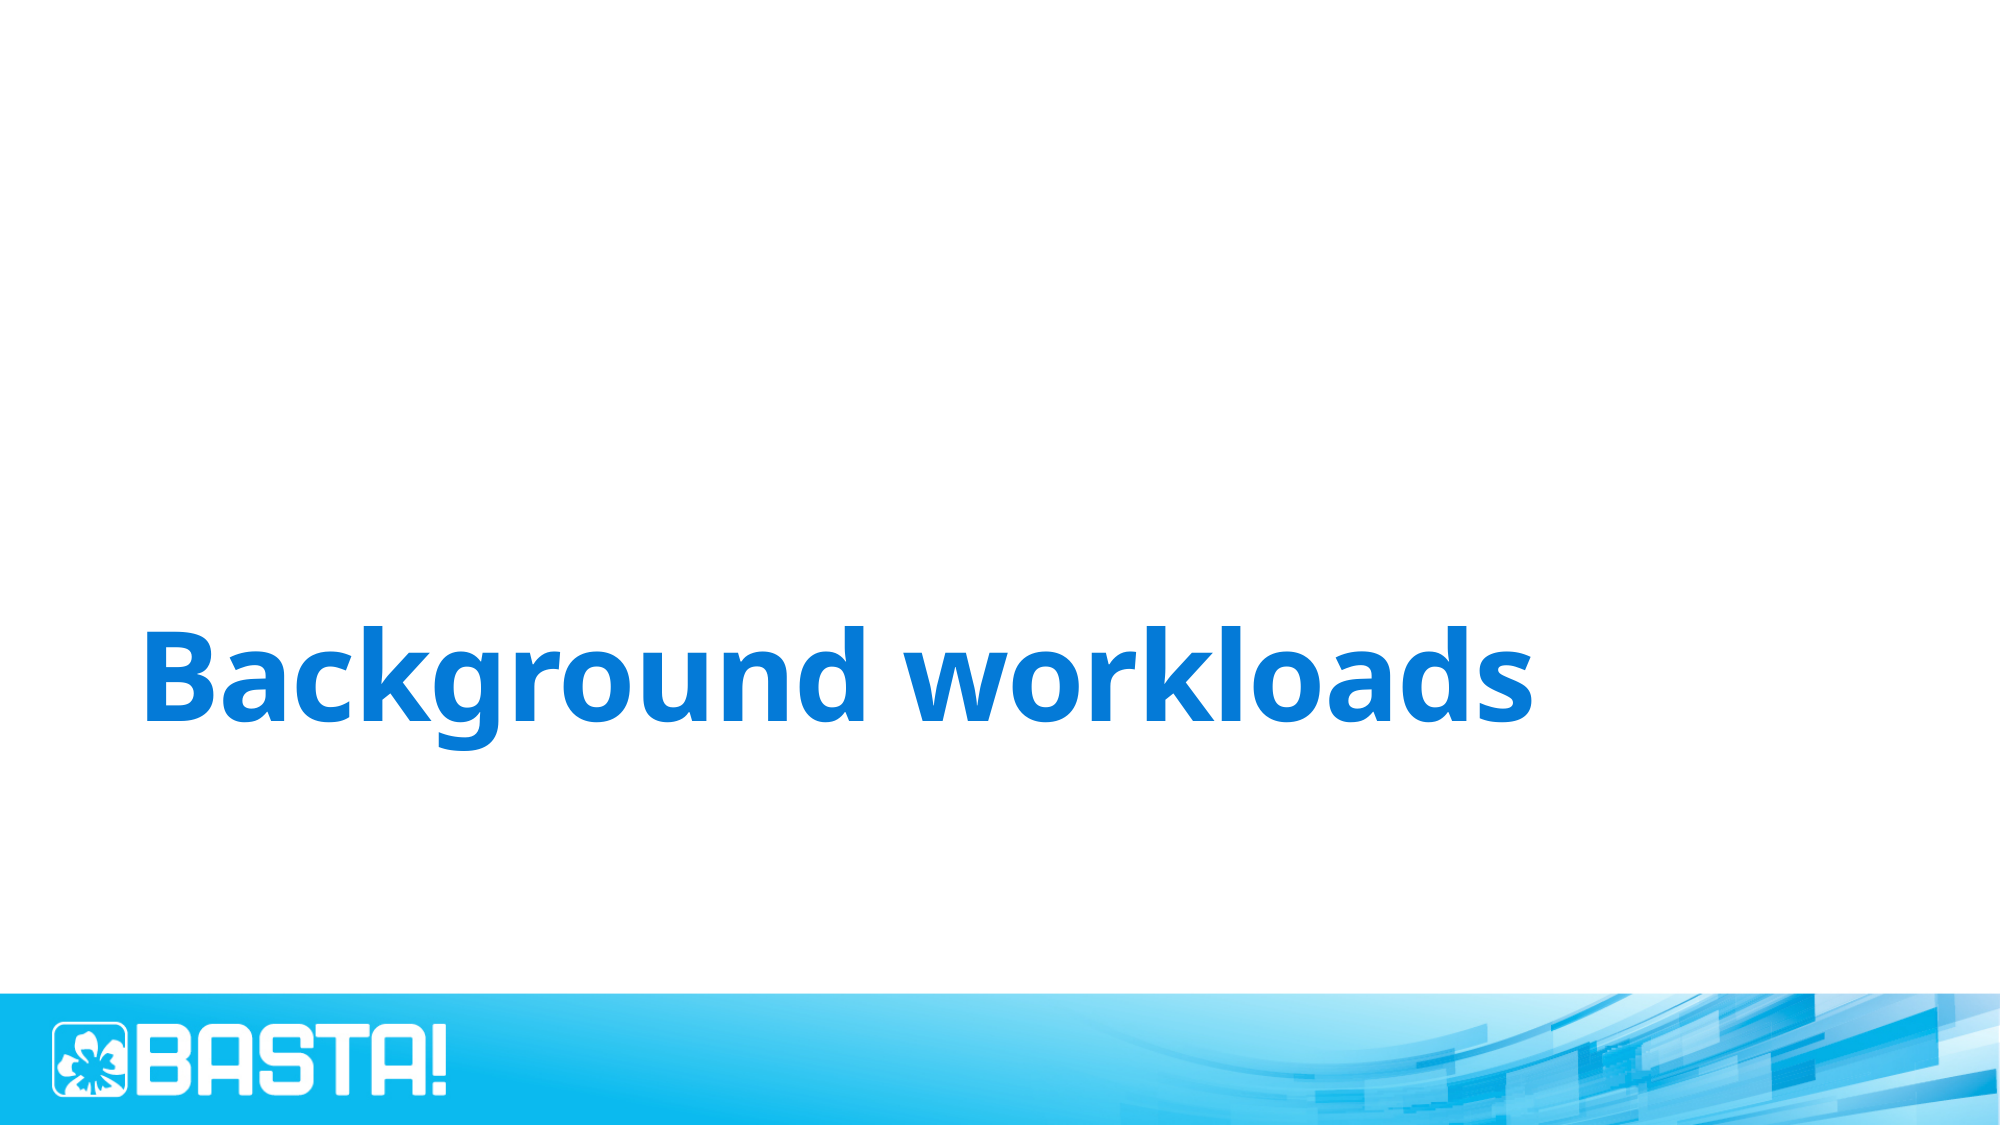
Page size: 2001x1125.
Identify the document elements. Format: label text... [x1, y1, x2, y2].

picture [0, 0, 2000, 1125]
picture [137, 1024, 191, 1095]
picture [53, 1022, 128, 1097]
picture [198, 1024, 253, 1095]
list In the context of distributed systems [136, 752, 1862, 999]
title Background workloads [136, 280, 1862, 749]
picture [433, 1082, 445, 1095]
